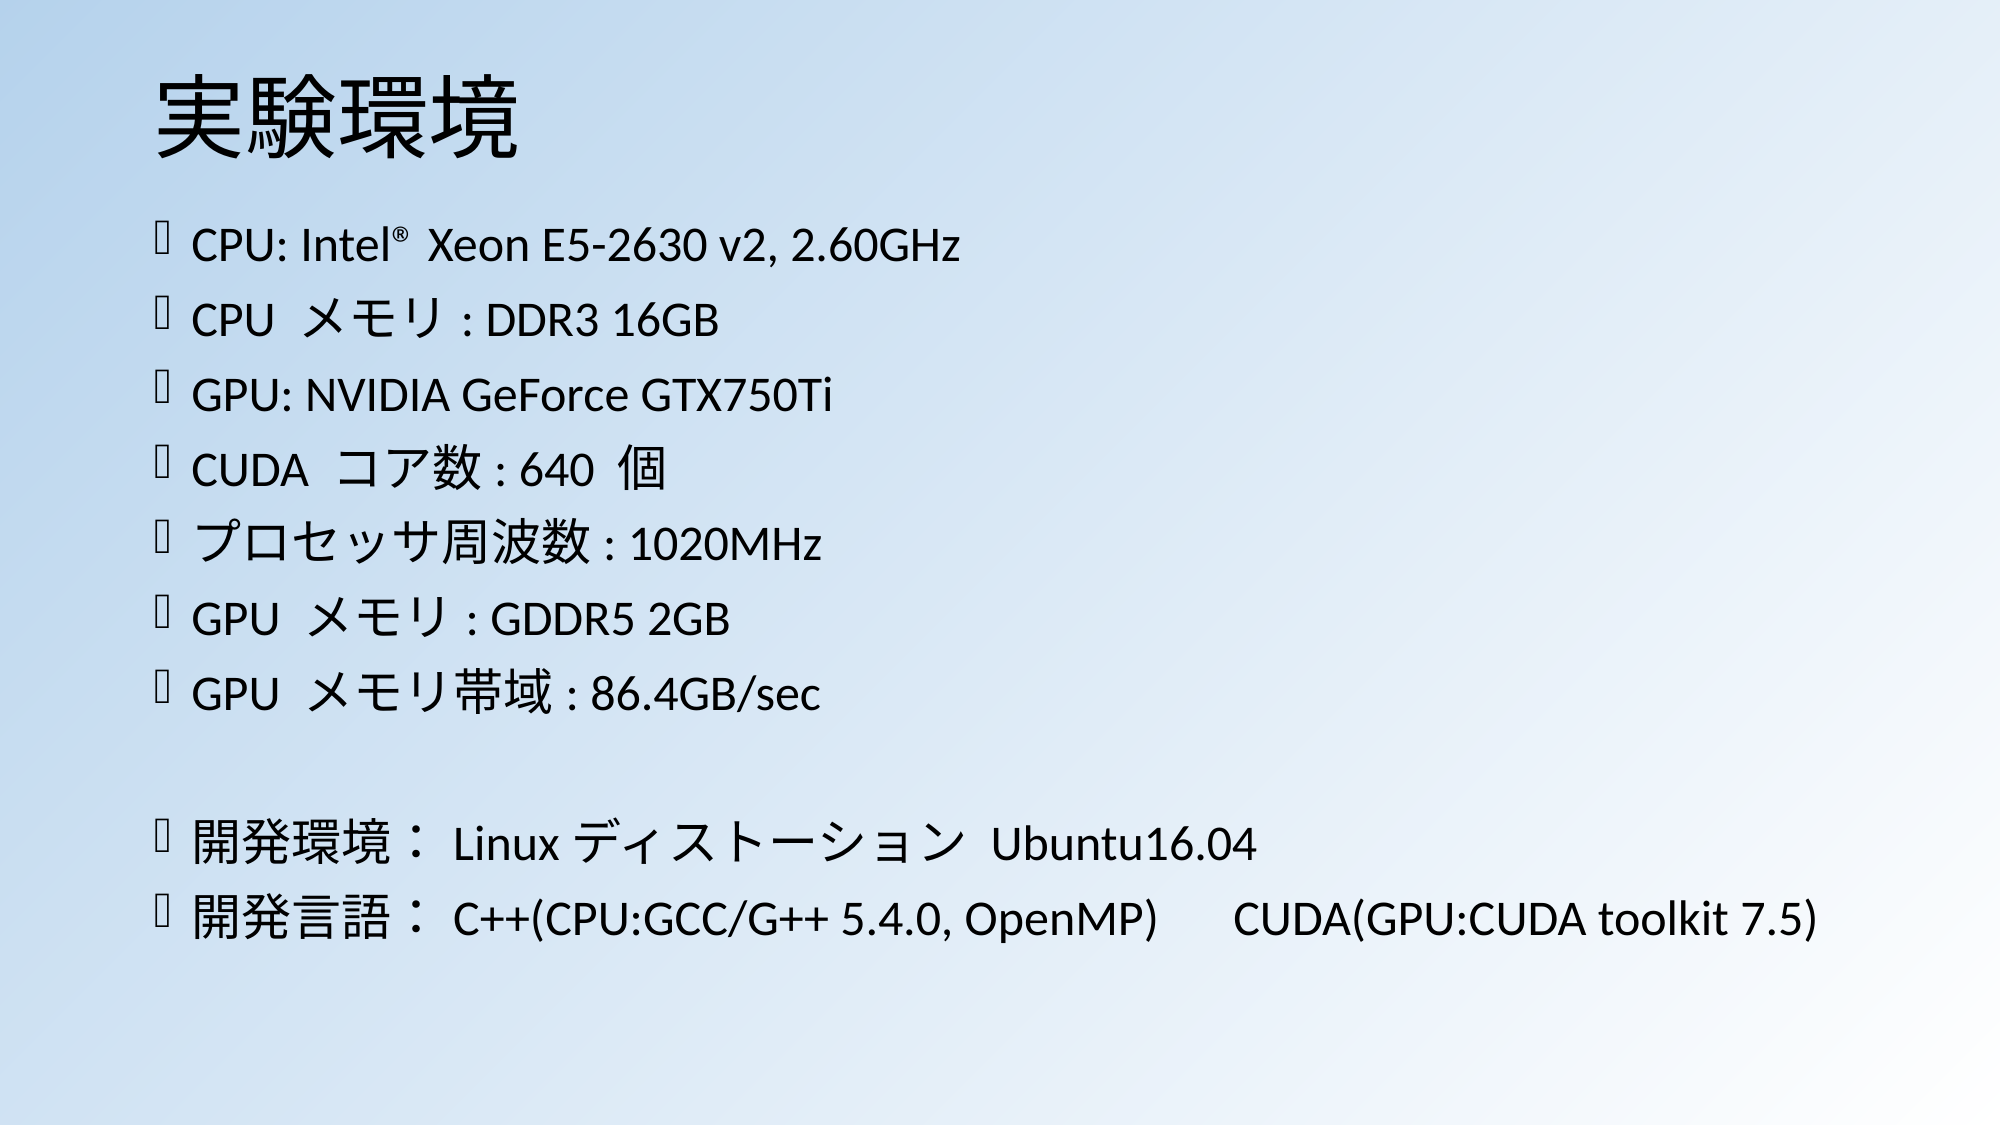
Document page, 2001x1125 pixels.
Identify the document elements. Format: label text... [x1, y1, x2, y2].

title 実験環境 [138, 60, 1864, 185]
list CPU: Intel® Xeon E5-2630 v2, 2.60GHz CPU メモリ: DDR3 16GB GPU: NVIDIA GeForce GTX750Ti CUDA コア数: 640 個 プロセッサ周波数: 1020MHz GPU メモリ: GDDR5 2GB GPU メモリ帯域: 86.4GB/sec 開発環境：Linuxディストーション Ubuntu16.04 開発言語：C++(CPU:GCC/G++ 5.4.0, OpenMP) CUDA(GPU:CUDA toolkit 7.5) [138, 210, 1864, 1014]
